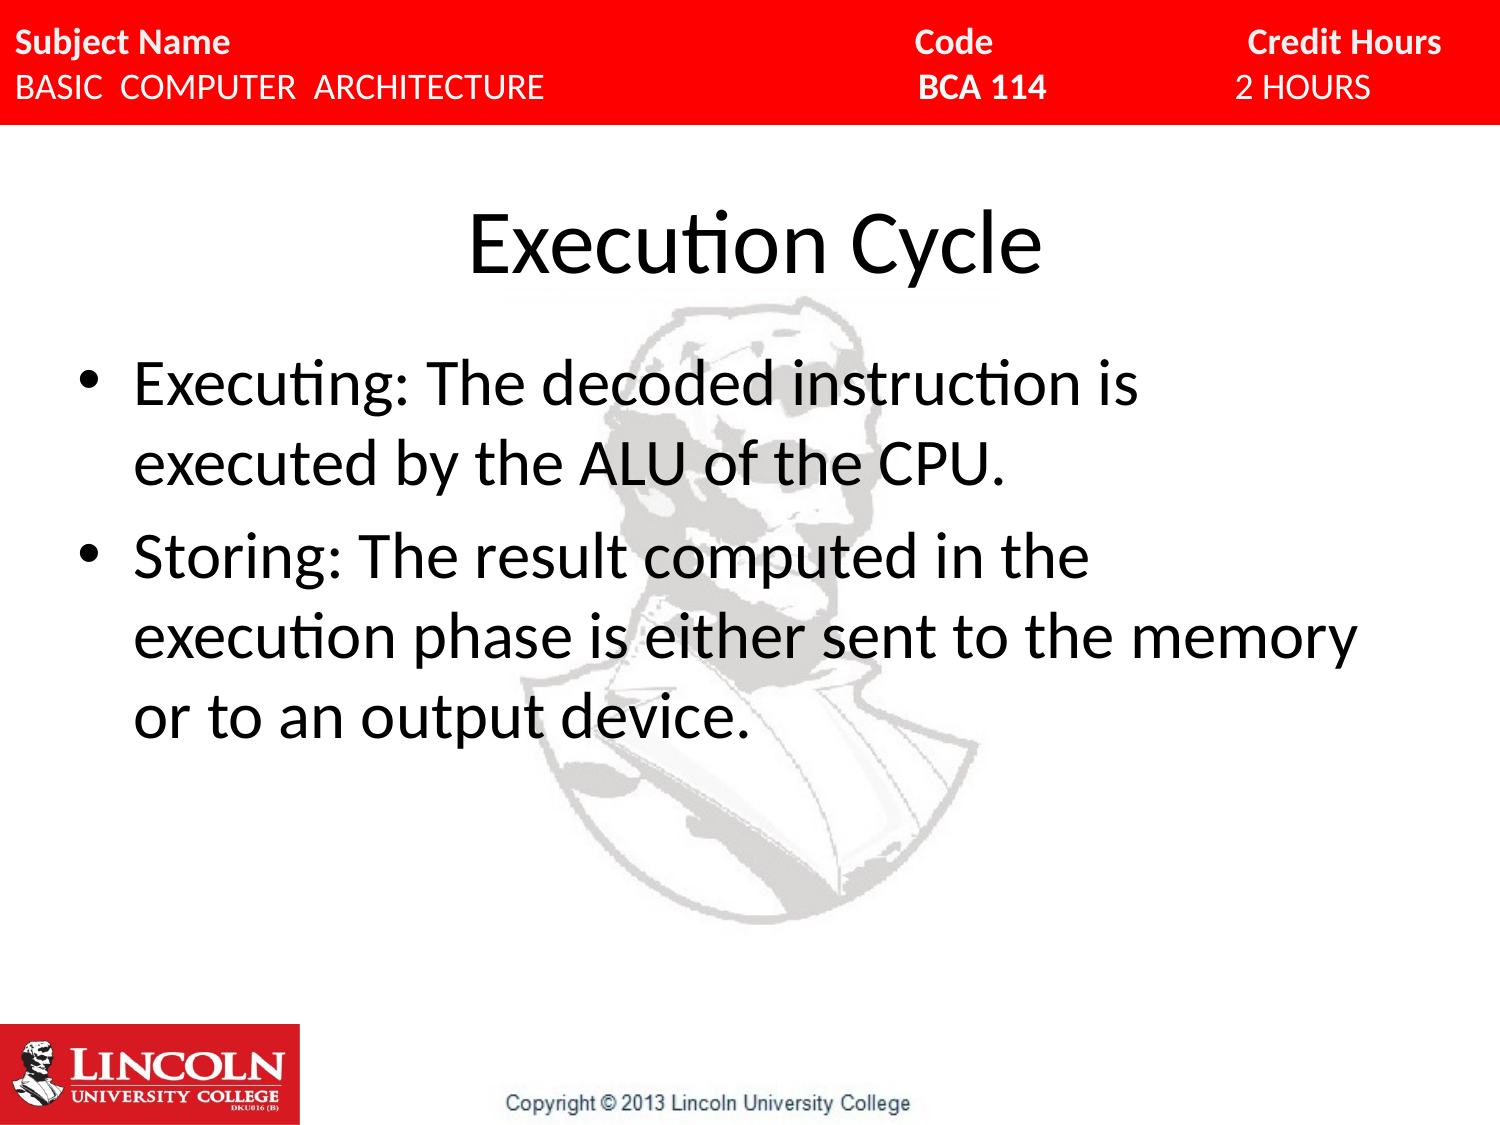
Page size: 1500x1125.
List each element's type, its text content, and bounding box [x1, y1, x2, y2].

picture [487, 1082, 936, 1125]
picture [500, 776, 1004, 950]
title Execution Cycle [50, 174, 1463, 363]
list Executing: The decoded instruction is executed by the ALU of the CPU. Storing: The result computed in the execution phase is either sent to the memory or to an output device. [62, 330, 1376, 776]
picture [0, 1024, 300, 1125]
